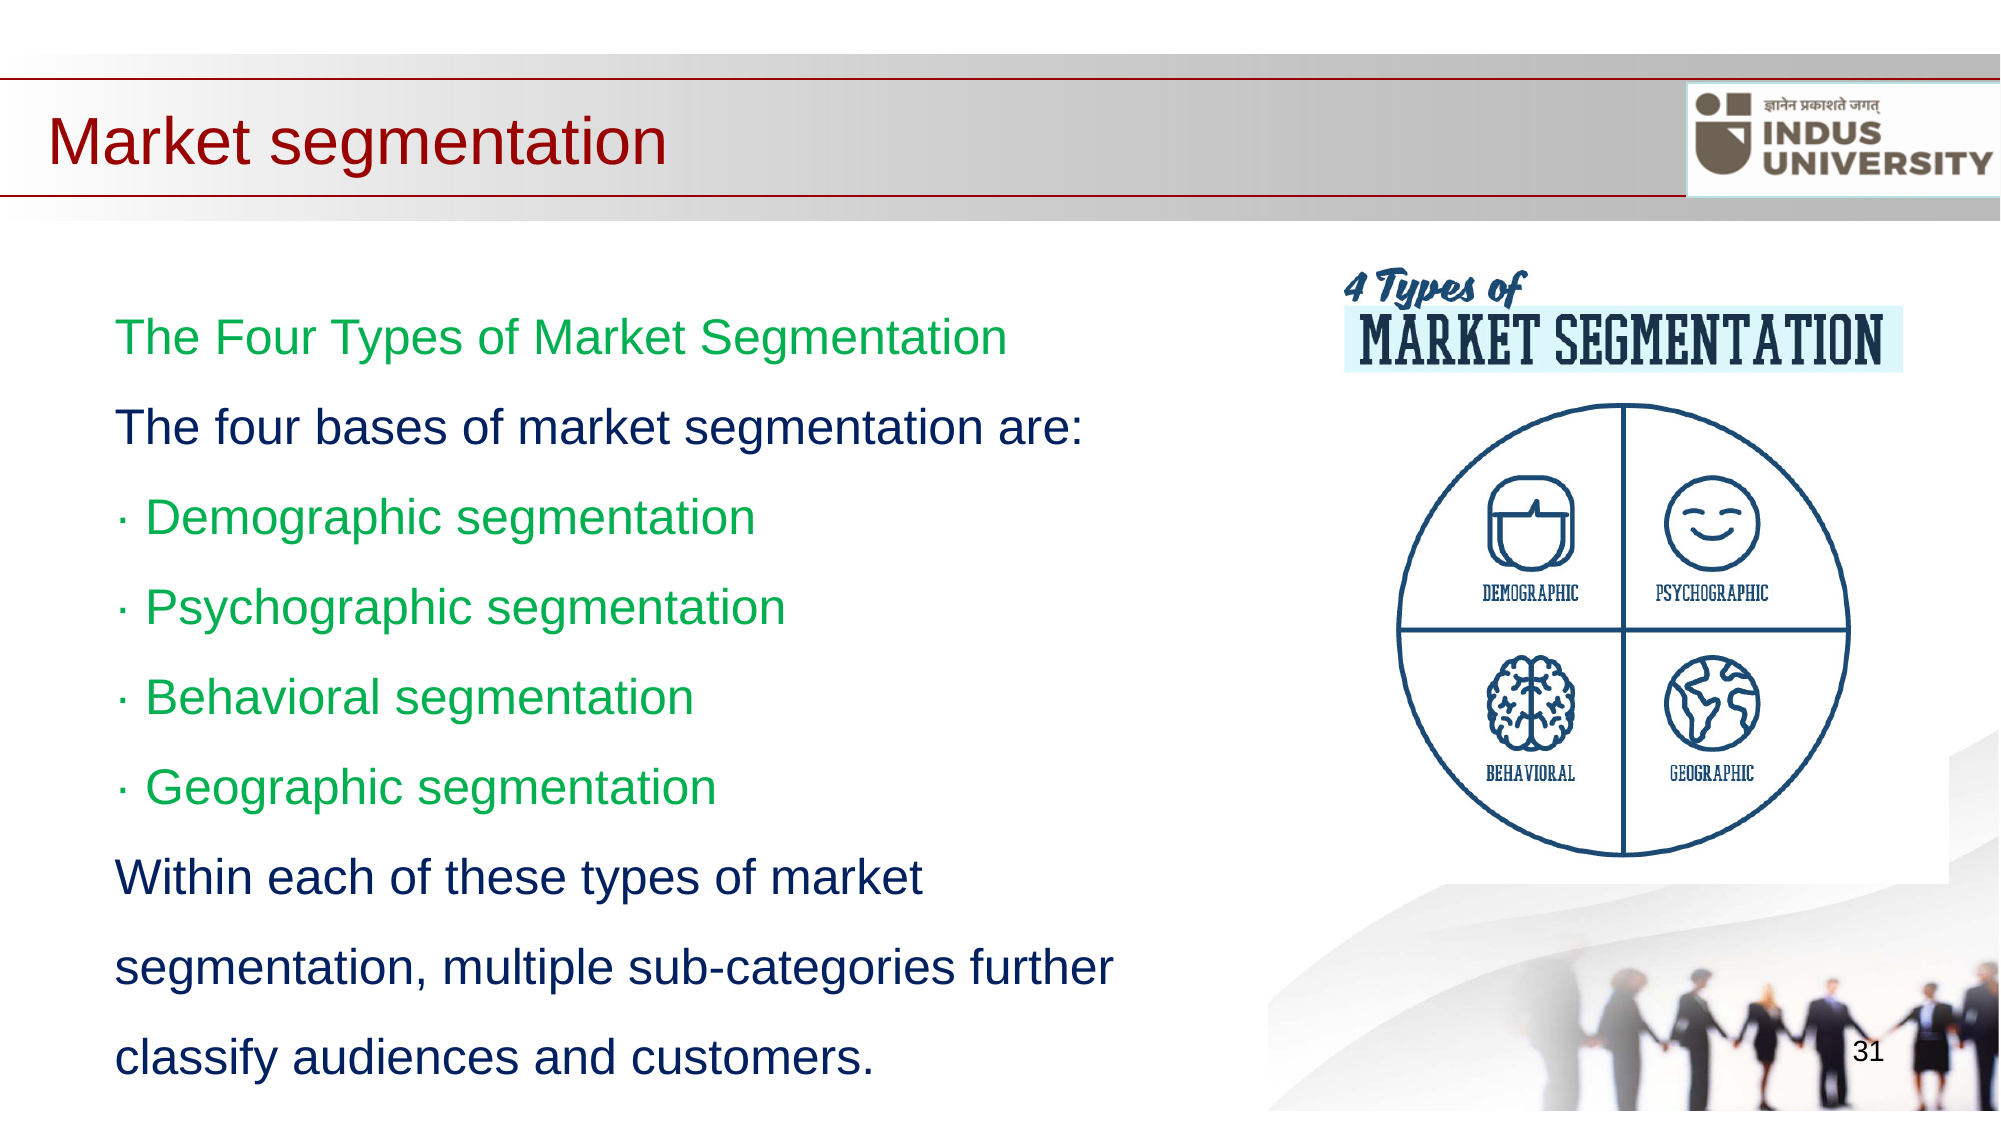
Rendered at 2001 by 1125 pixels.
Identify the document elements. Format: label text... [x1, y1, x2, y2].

picture [1268, 728, 1999, 1111]
text_box The Four Types of Market Segmentation The four bases of market segmentation are: · Demographic segmentation · Psychographic segmentation · Behavioral segmentation · Geographic segmentation Within each of these types of market segmentation, multiple sub-categories further classify audiences and customers. [99, 297, 1238, 1093]
title Market segmentation [0, 78, 2000, 197]
slide_number 31 [1433, 1024, 1900, 1103]
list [1296, 232, 1949, 884]
picture [1687, 83, 2000, 197]
